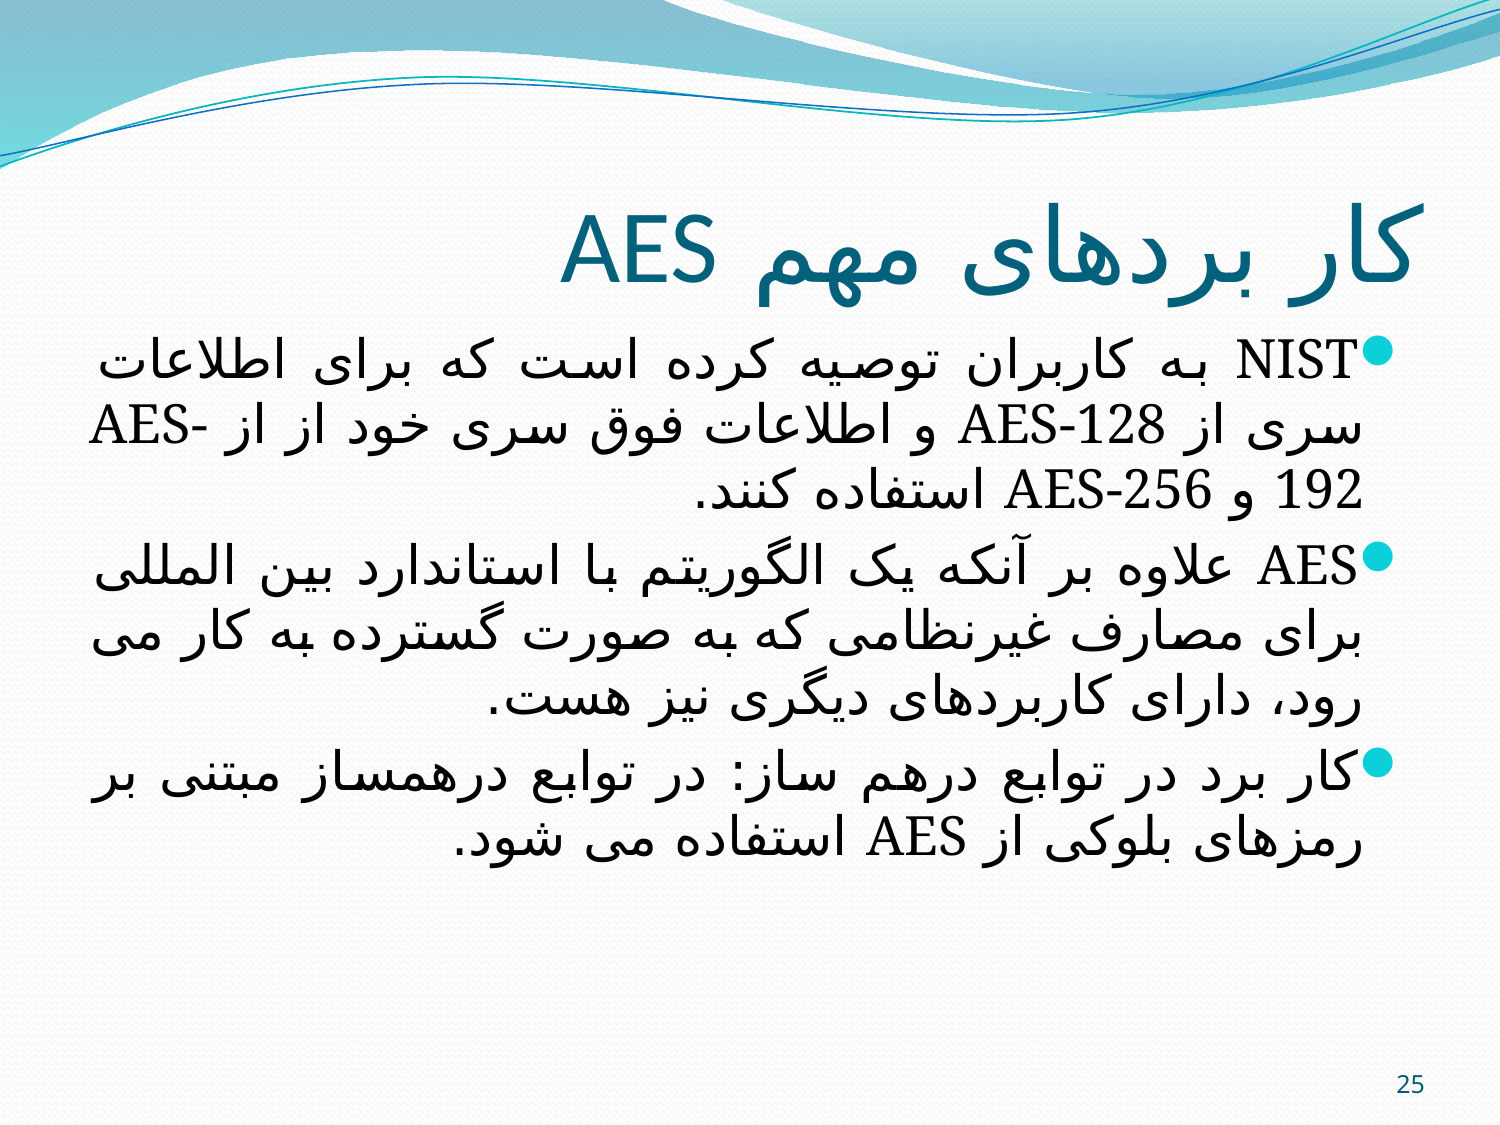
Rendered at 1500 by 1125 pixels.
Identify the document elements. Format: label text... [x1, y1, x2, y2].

slide_number 25 [1299, 1042, 1425, 1103]
title کار بردهای مهم AES [75, 115, 1425, 303]
list NIST به کاربران توصیه کرده است که برای اطلاعات سری از AES-128 و اطلاعات فوق سری خود از از AES-192 و AES-256 استفاده کنند. AES علاوه بر آنکه یک الگوریتم با استاندارد بین المللی برای مصارف غیرنظامی که به صورت گسترده به کار می رود، دارای کاربردهای دیگری نیز هست. کار برد در توابع درهم ساز: در توابع درهمساز مبتنی بر رمزهای بلوکی از AES استفاده می شود. [75, 317, 1425, 1038]
